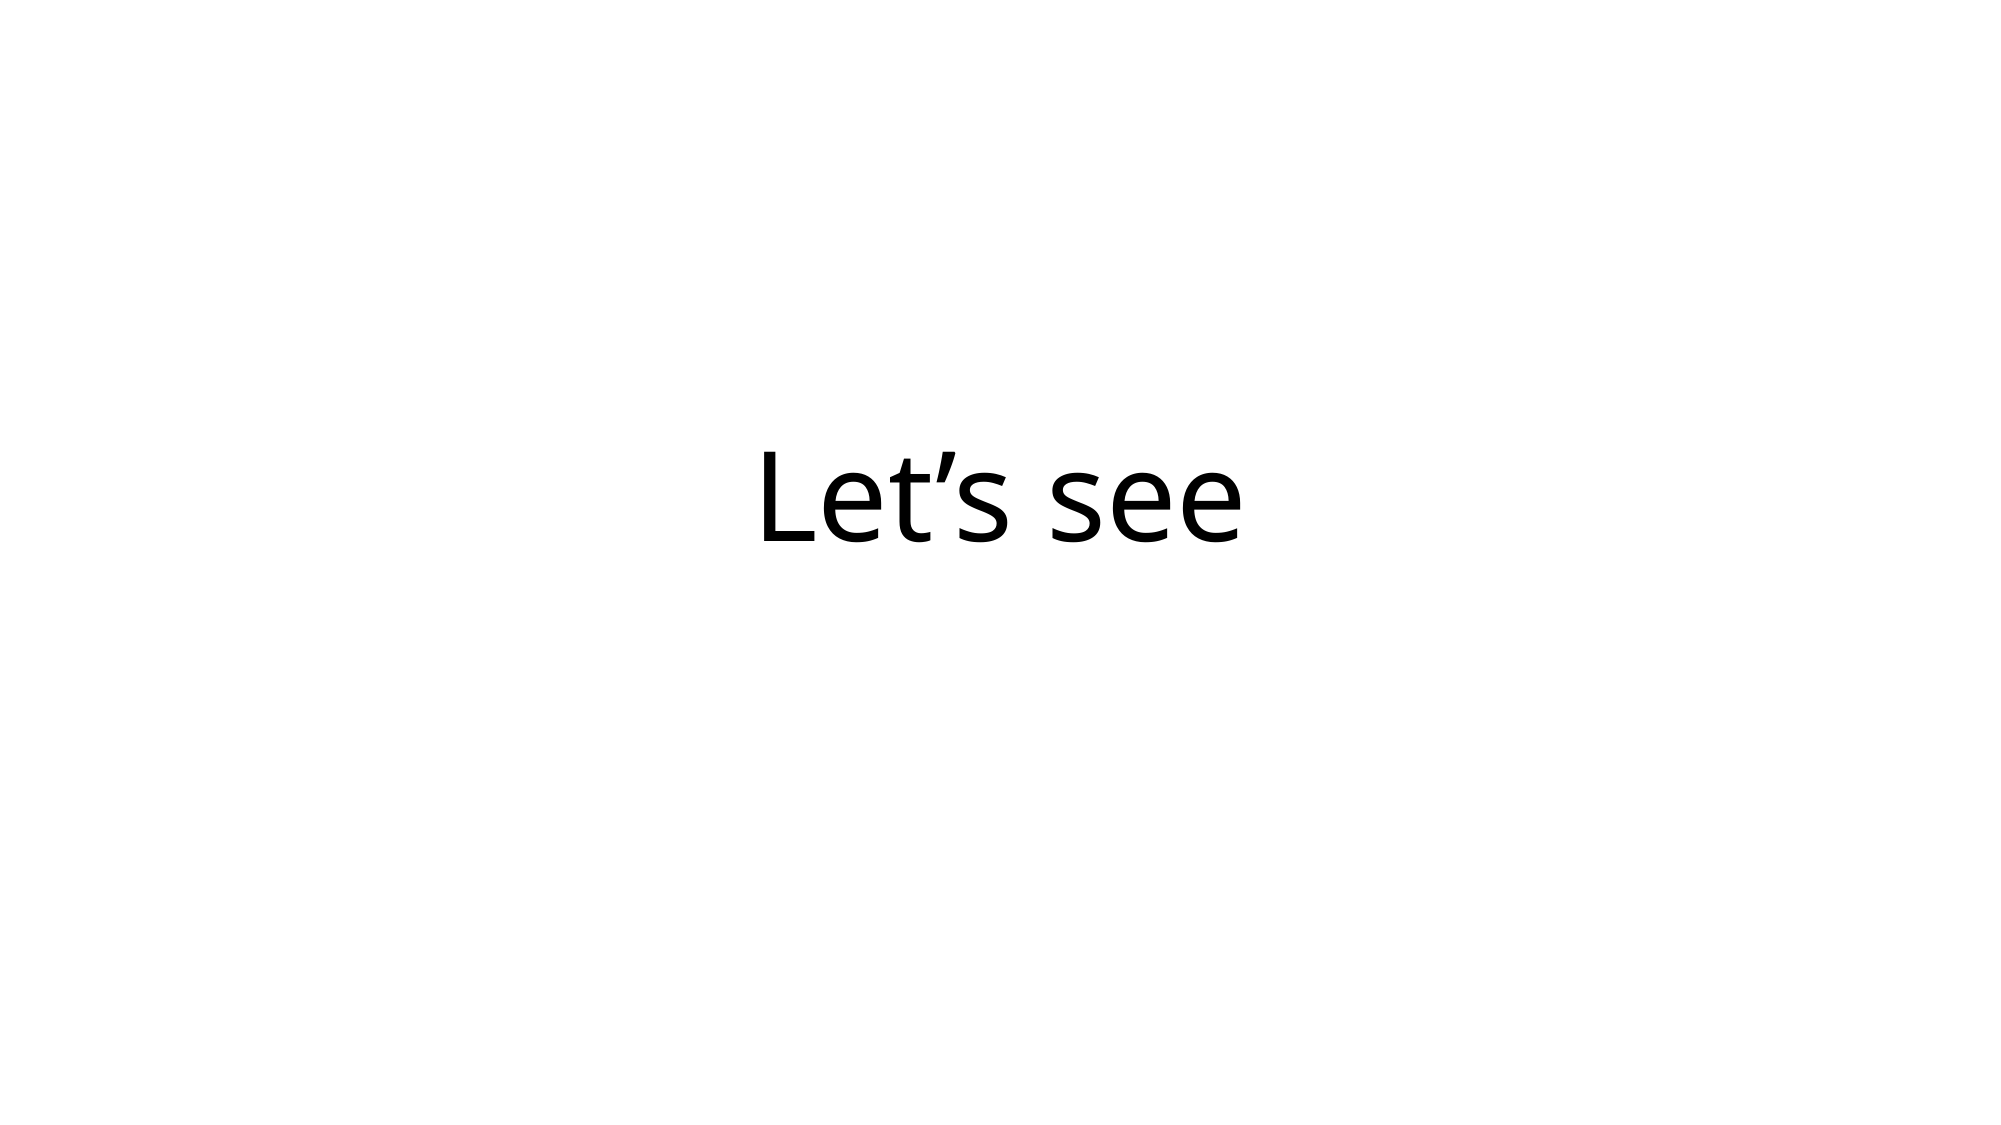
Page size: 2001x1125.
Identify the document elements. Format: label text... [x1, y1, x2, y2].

title Let’s see [249, 184, 1750, 576]
